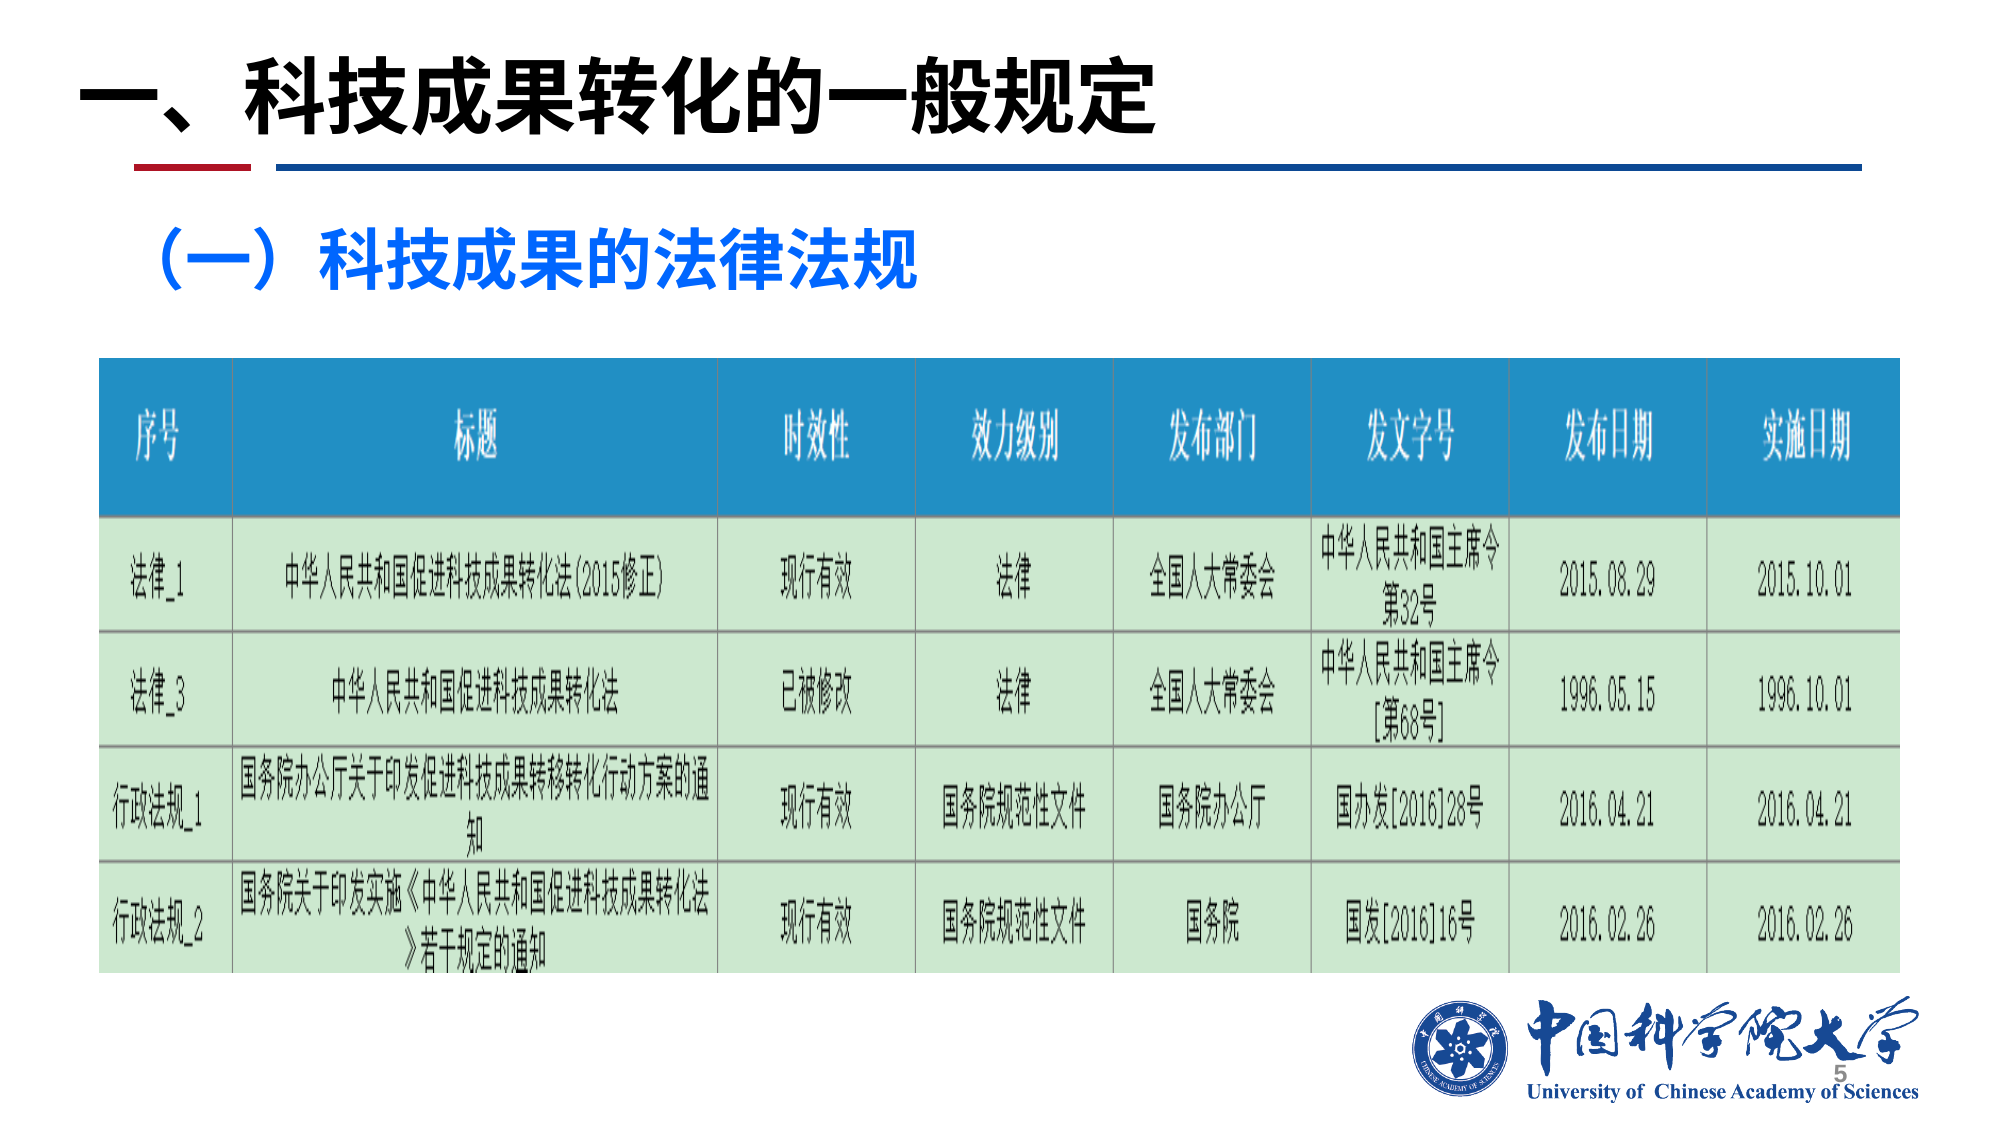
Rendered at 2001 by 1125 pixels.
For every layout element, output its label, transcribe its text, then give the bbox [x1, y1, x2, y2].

title 一、科技成果转化的一般规定 [62, 0, 1863, 152]
text_box （一）科技成果的法律法规 [103, 210, 935, 305]
picture [1412, 996, 1919, 1103]
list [99, 358, 1900, 973]
slide_number 5 [1412, 1042, 1863, 1103]
